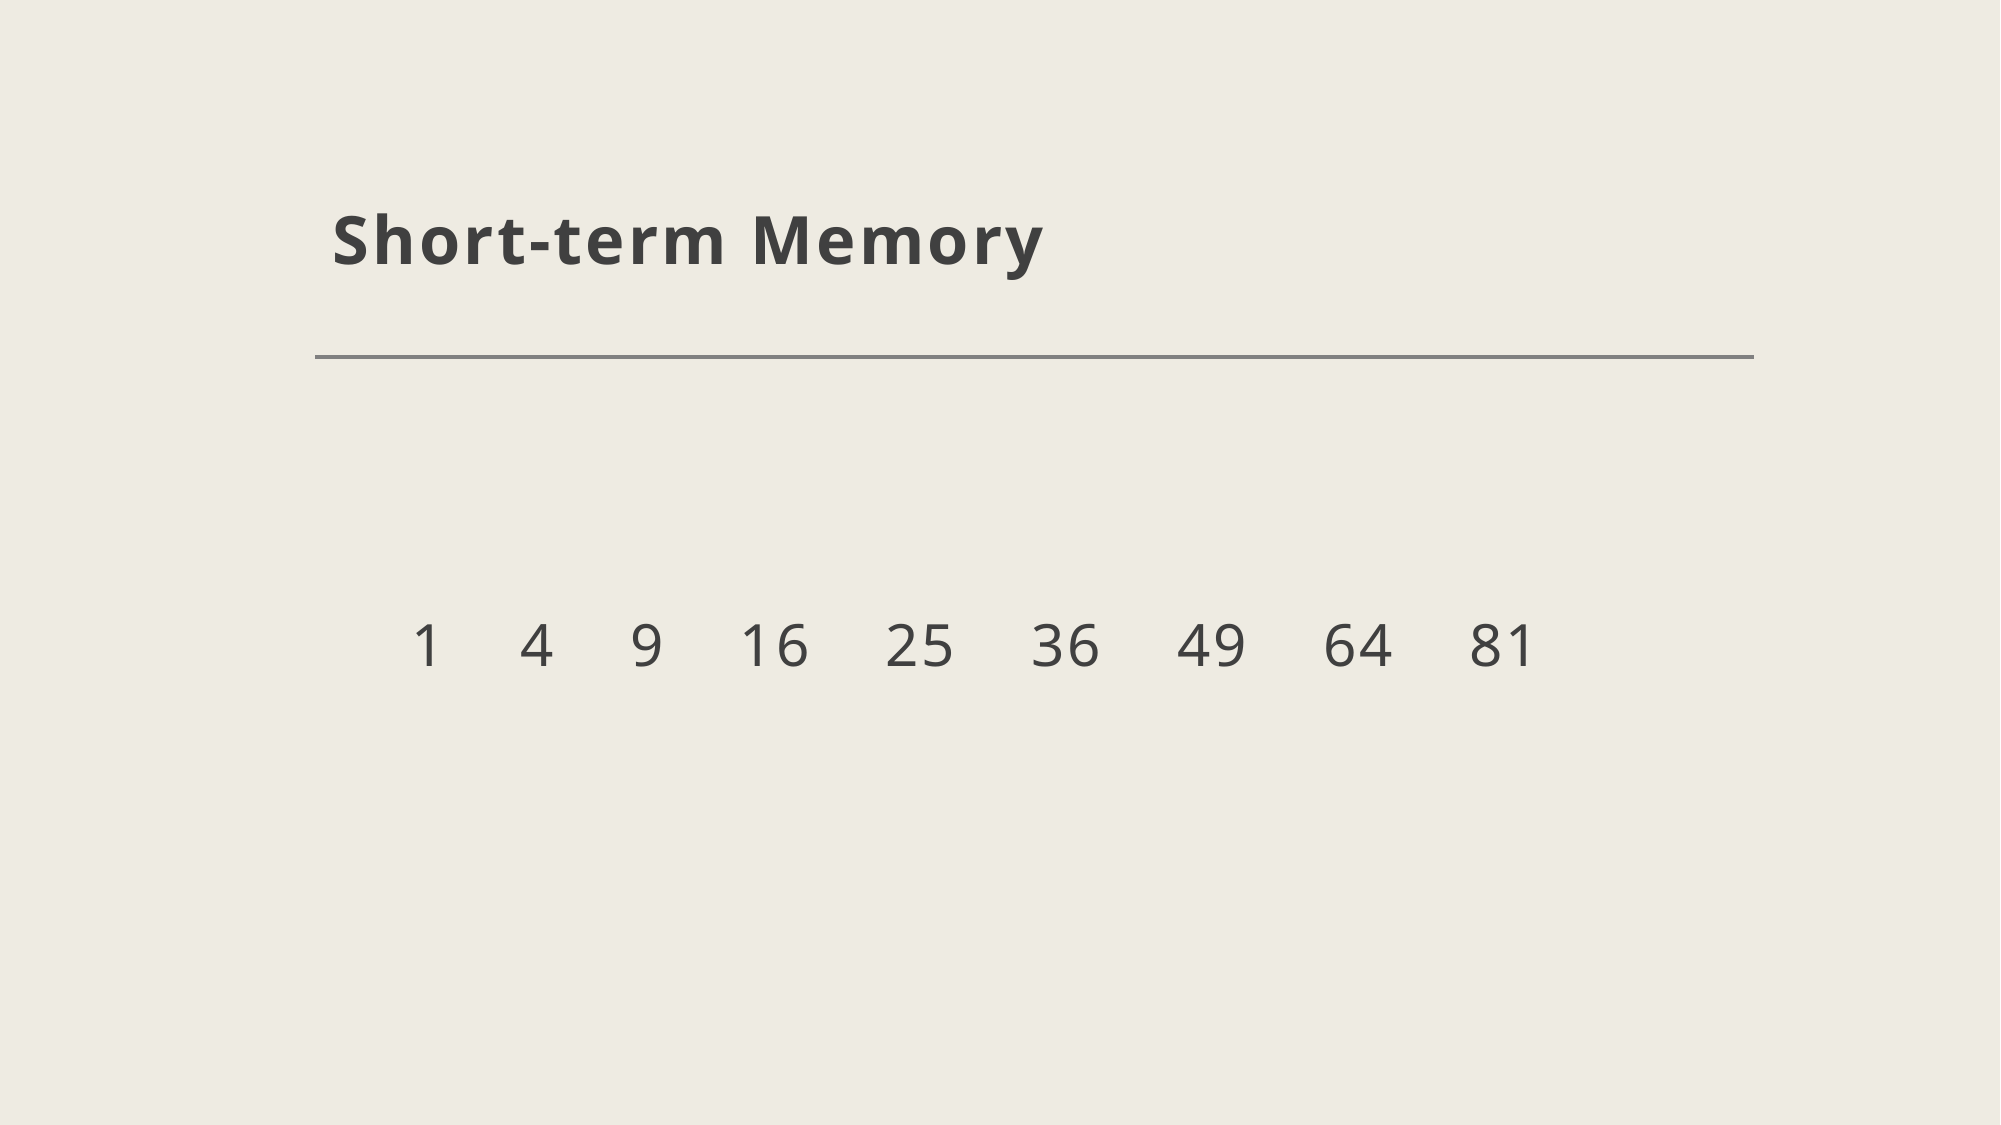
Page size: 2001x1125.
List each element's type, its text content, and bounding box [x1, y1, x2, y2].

list 1 4 9 16 25 36 49 64 81 [21, 562, 1950, 979]
title Short-term Memory [315, 72, 1754, 294]
